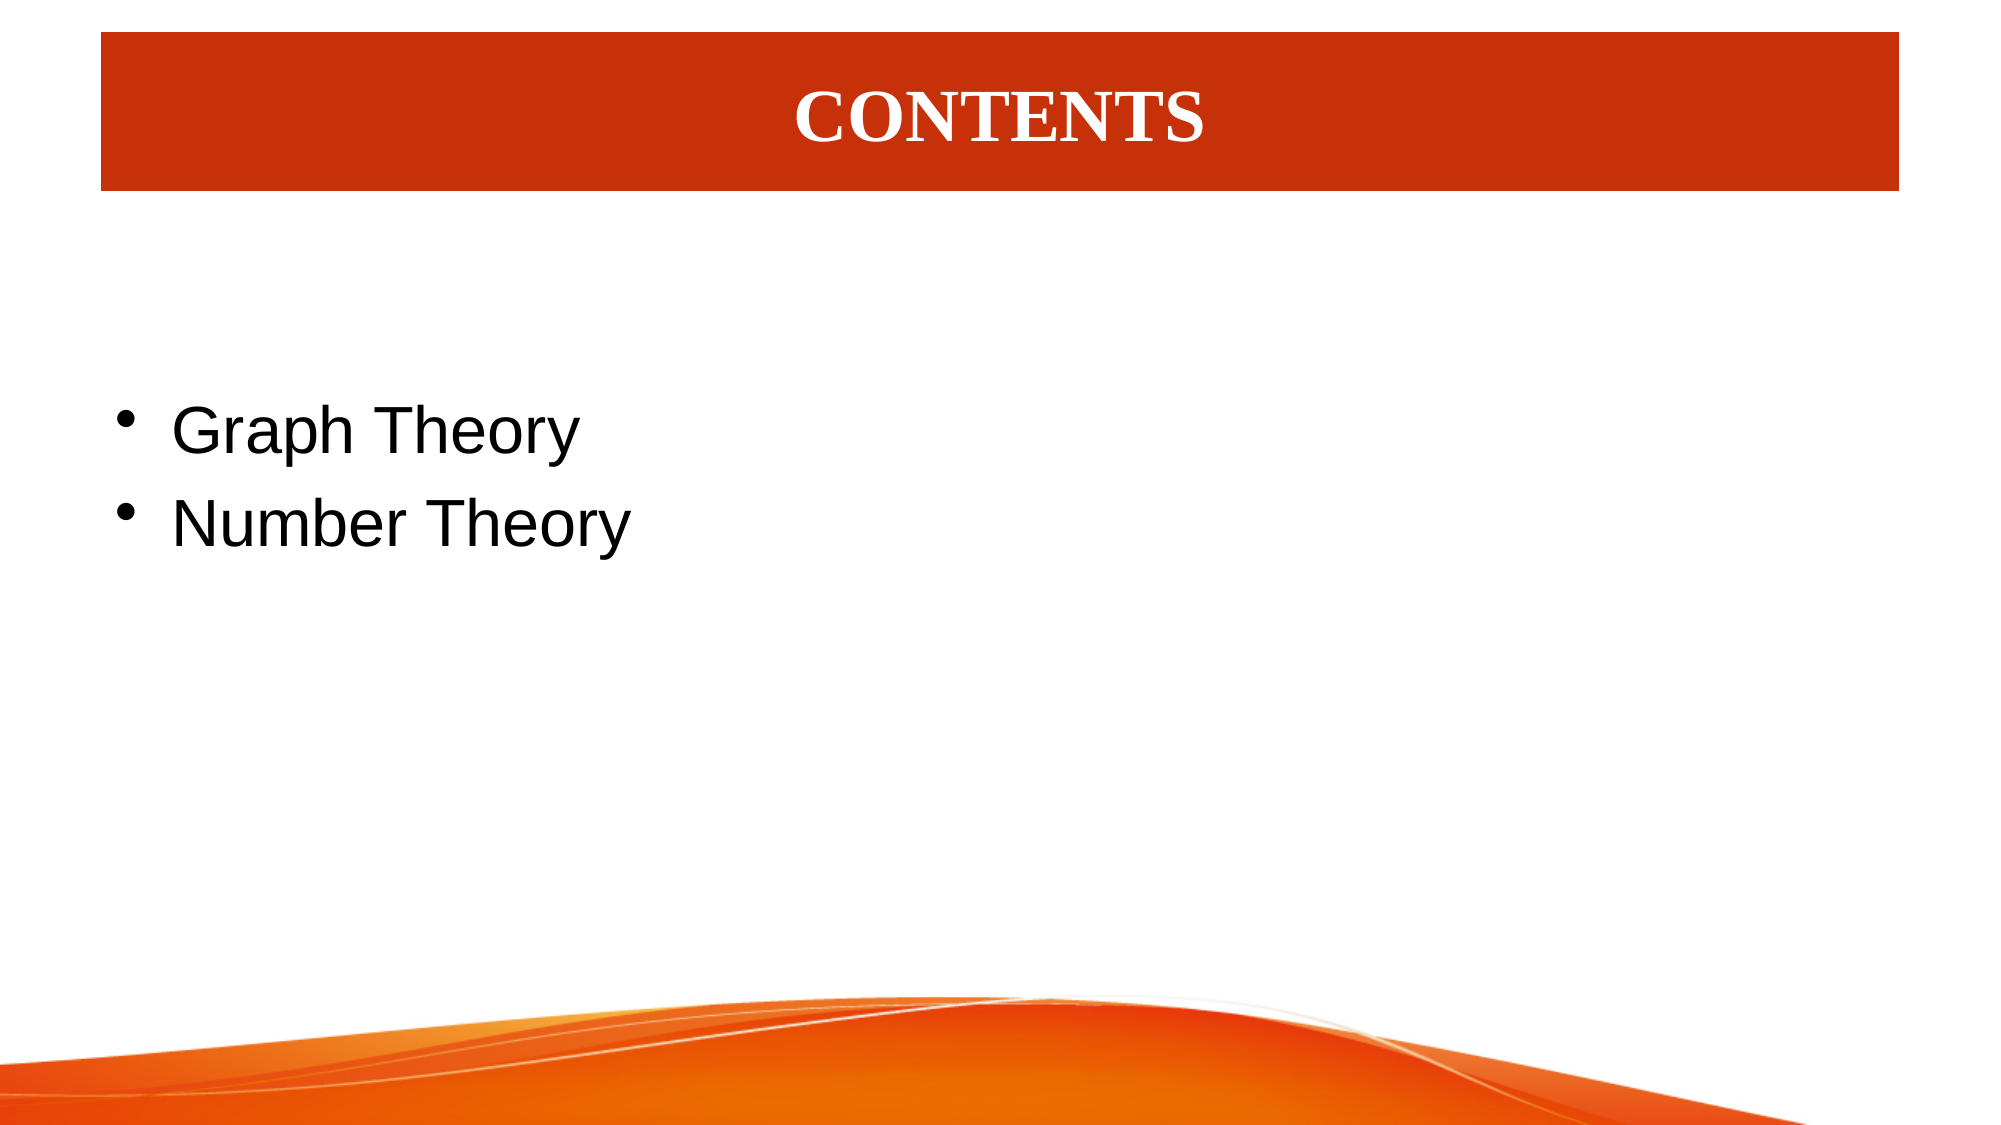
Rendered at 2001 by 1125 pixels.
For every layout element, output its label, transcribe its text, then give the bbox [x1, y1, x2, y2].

title CONTENTS [99, 30, 1901, 192]
list Graph Theory Number Theory [99, 192, 1901, 1006]
picture [0, 0, 2000, 1125]
